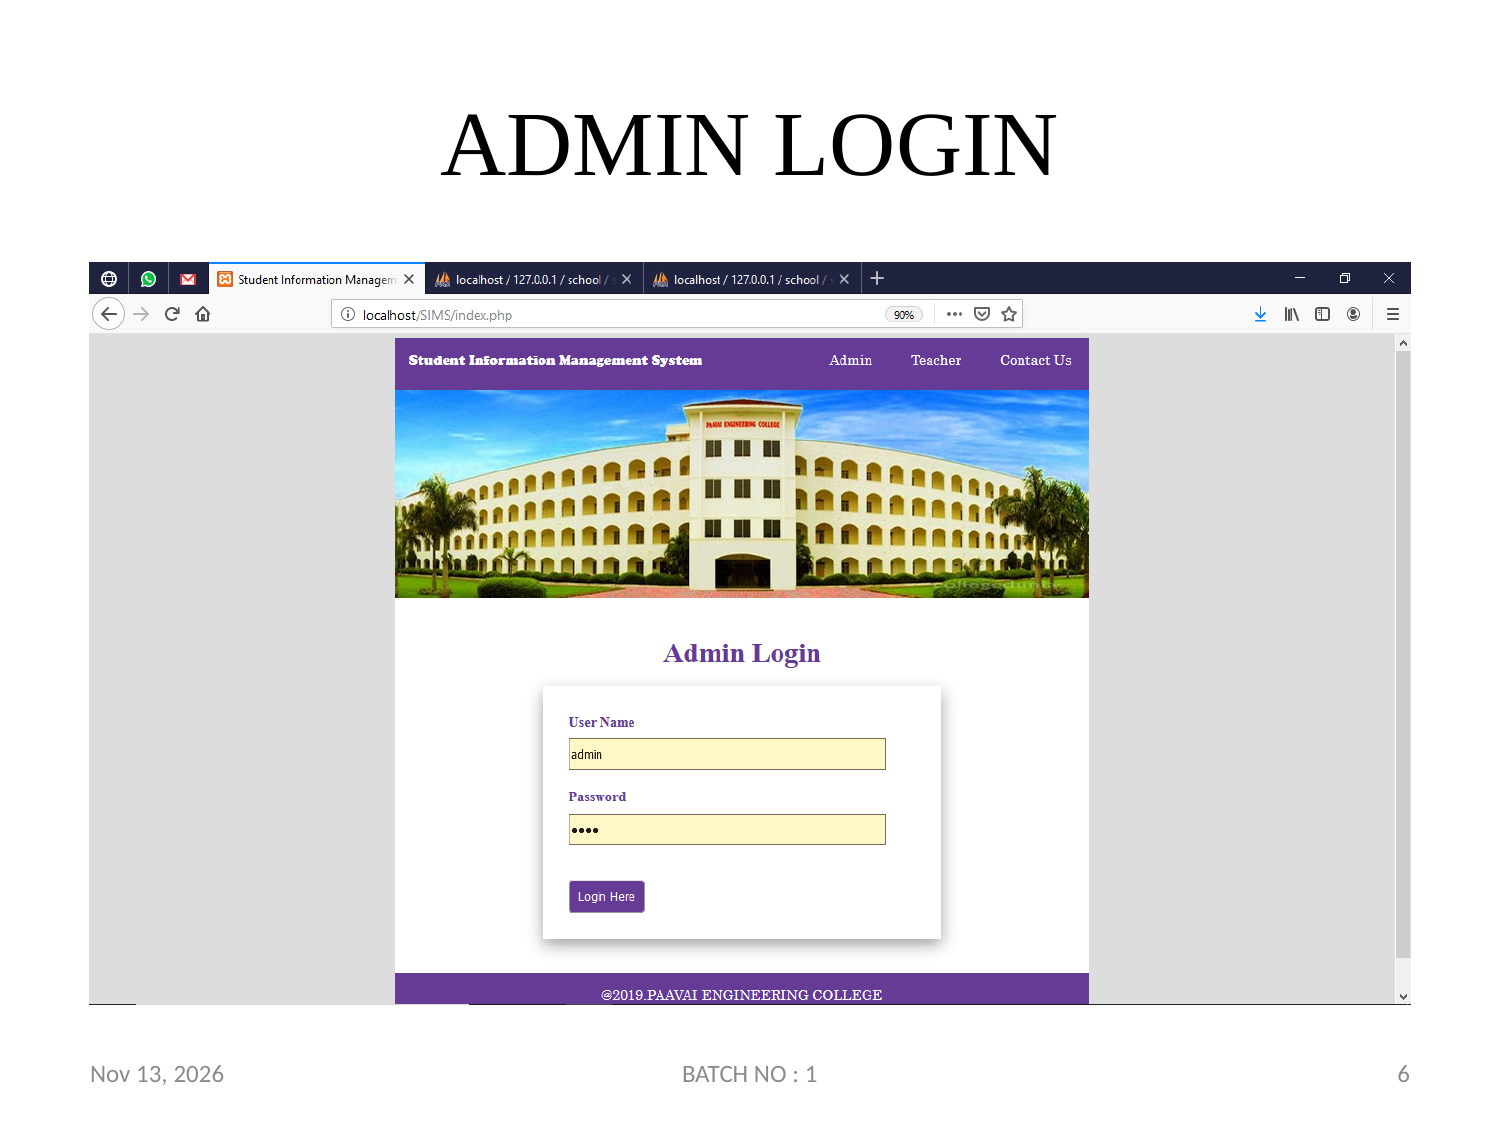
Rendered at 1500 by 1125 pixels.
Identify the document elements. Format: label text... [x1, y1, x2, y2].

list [89, 262, 1411, 1006]
title ADMIN LOGIN [75, 45, 1425, 233]
footer BATCH NO : 1 [512, 1042, 988, 1103]
slide_number 27-Sep-19 [75, 1042, 425, 1103]
slide_number 6 [1074, 1042, 1425, 1103]
